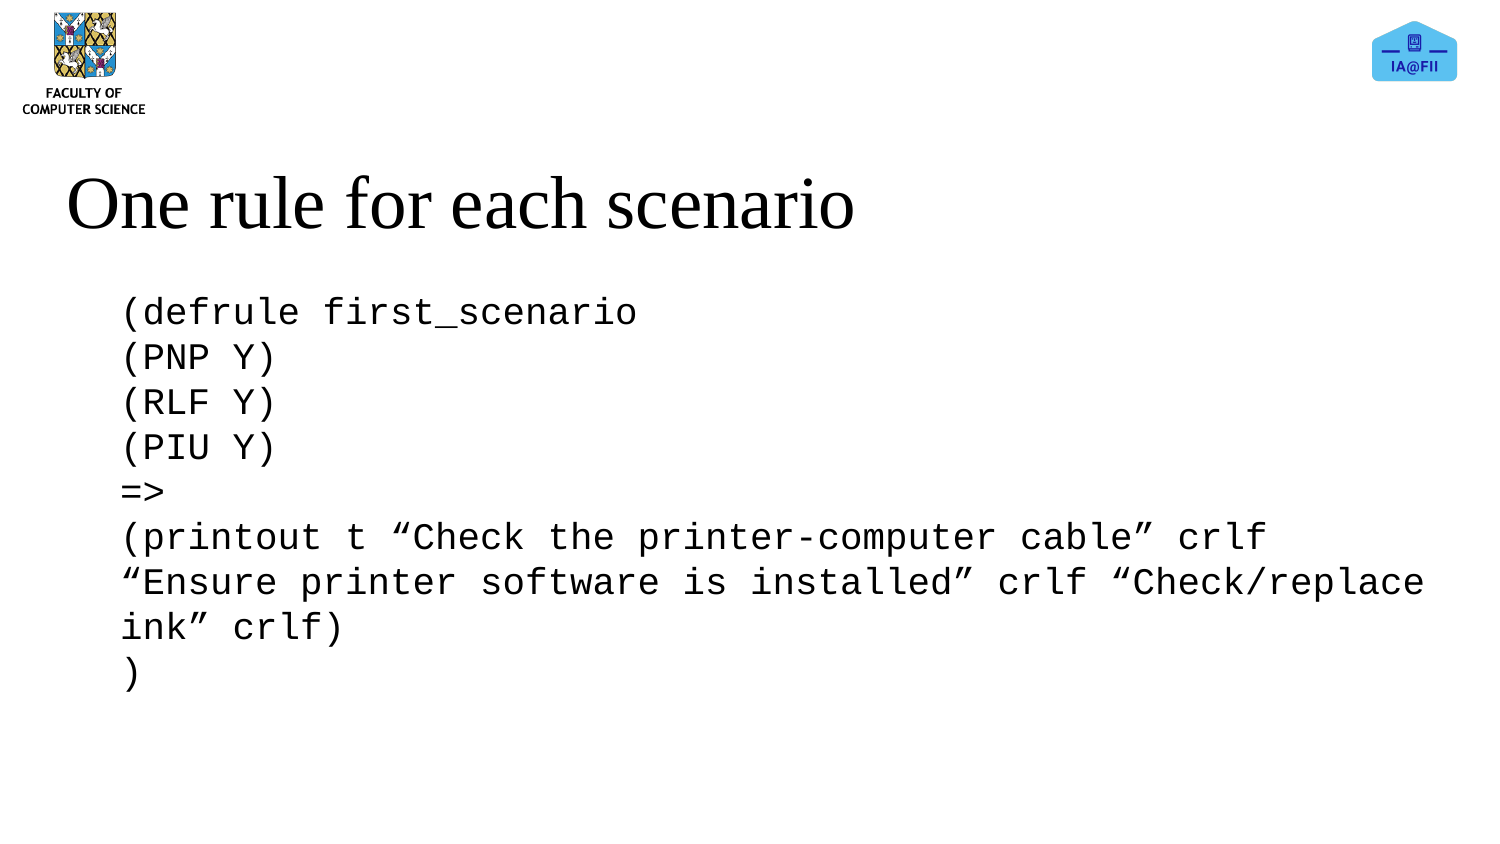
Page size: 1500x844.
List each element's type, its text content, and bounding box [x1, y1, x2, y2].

text_box (defrule first_scenario (PNP Y) (RLF Y) (PIU Y) => (printout t “Check the printer-computer cable” crlf “Ensure printer software is installed” crlf “Check/replace ink” crlf) ) [30, 272, 1449, 825]
title One rule for each scenario [51, 117, 1449, 259]
picture [0, 0, 169, 141]
picture [1349, 0, 1480, 116]
